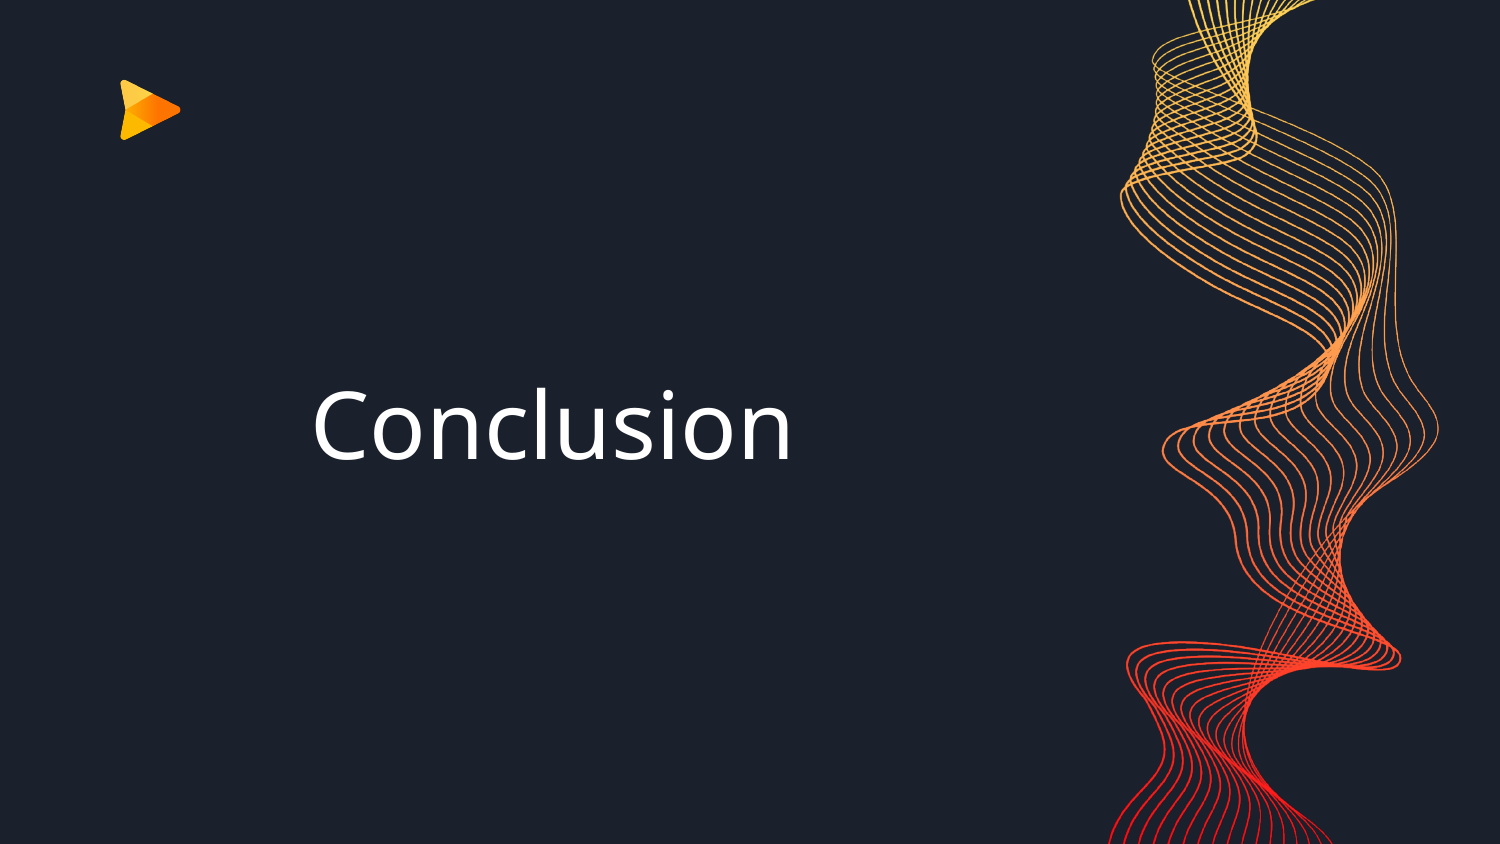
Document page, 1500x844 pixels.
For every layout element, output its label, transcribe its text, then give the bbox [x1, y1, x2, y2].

title Conclusion [295, 354, 934, 490]
picture [119, 78, 181, 140]
picture [1056, 0, 1483, 844]
